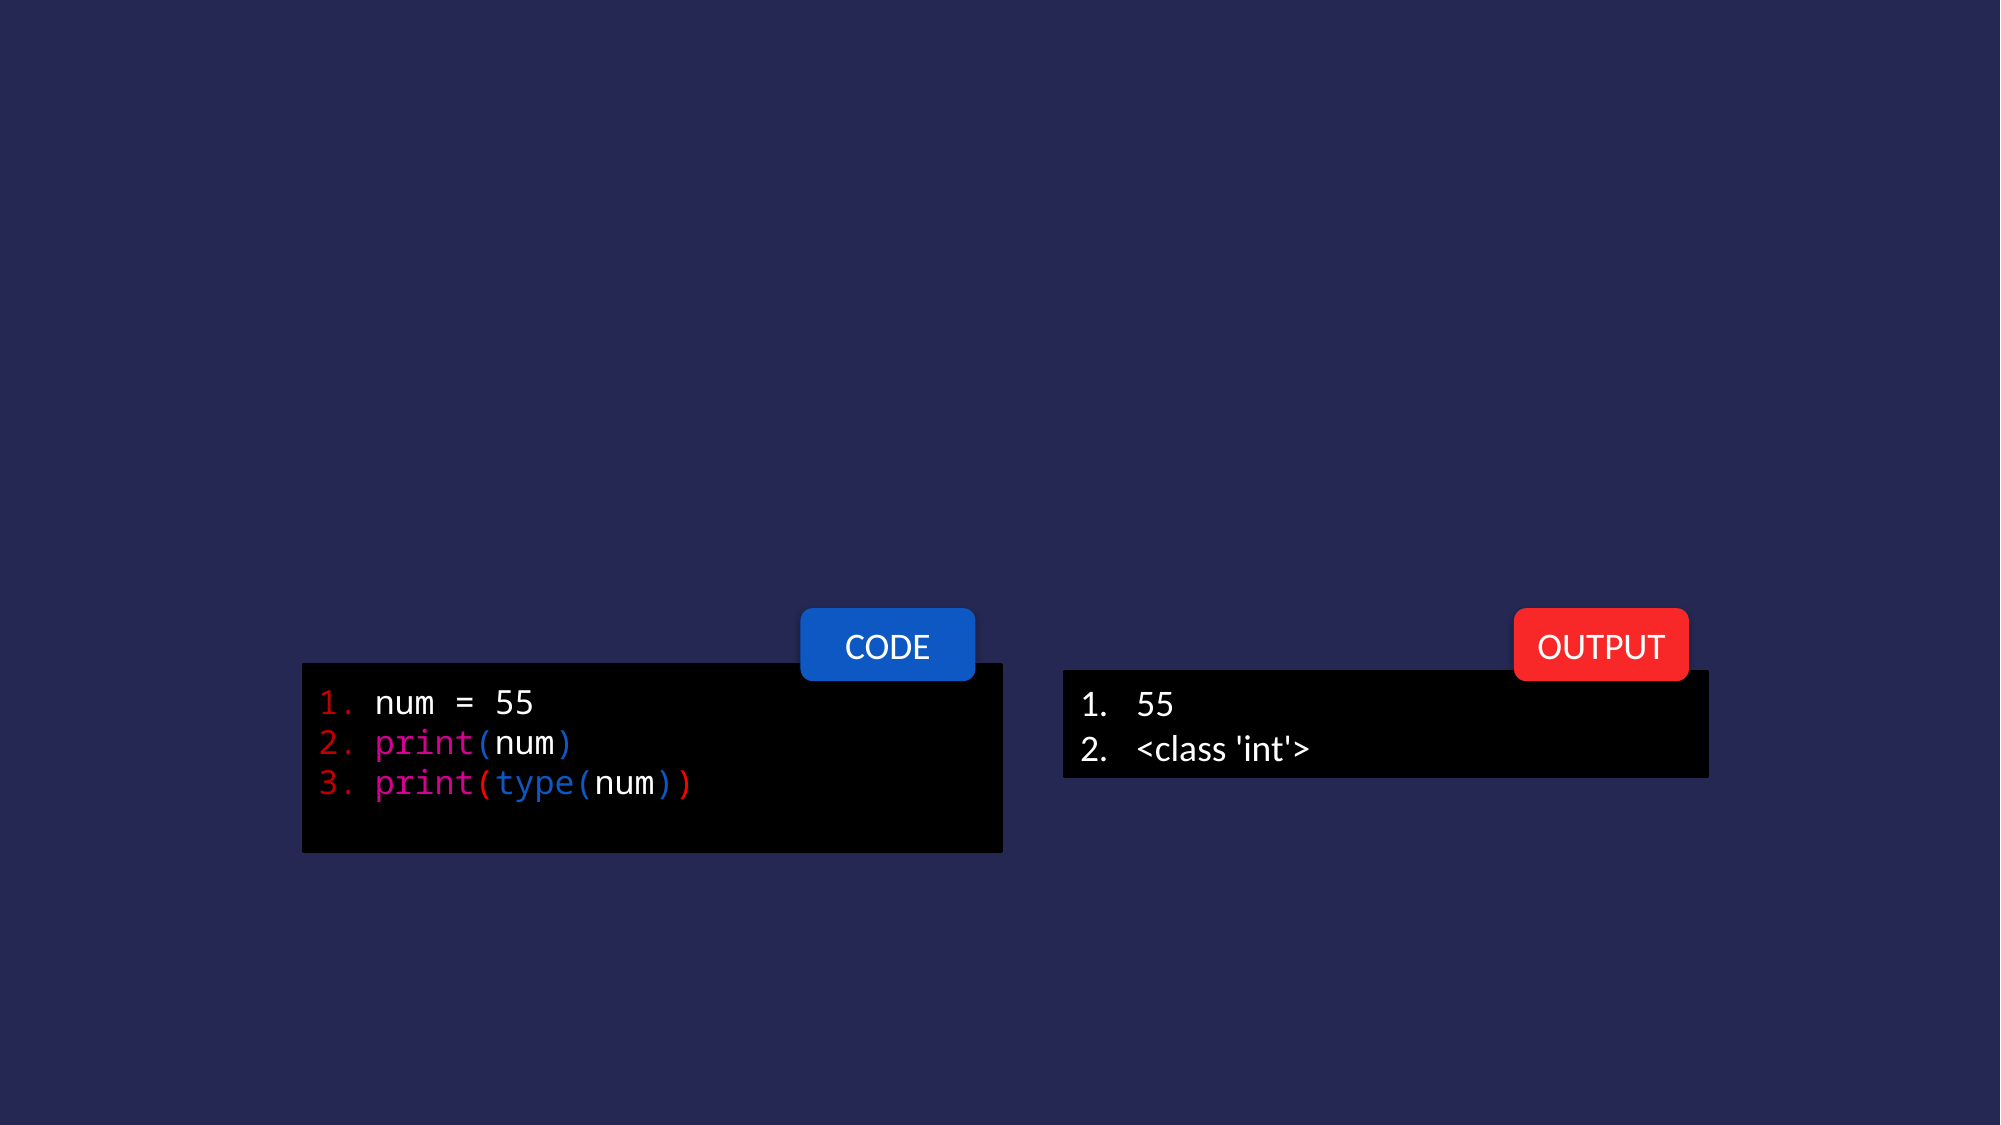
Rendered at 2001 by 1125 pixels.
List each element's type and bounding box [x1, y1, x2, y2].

text_box [1064, 607, 1708, 778]
text_box [303, 607, 1003, 852]
